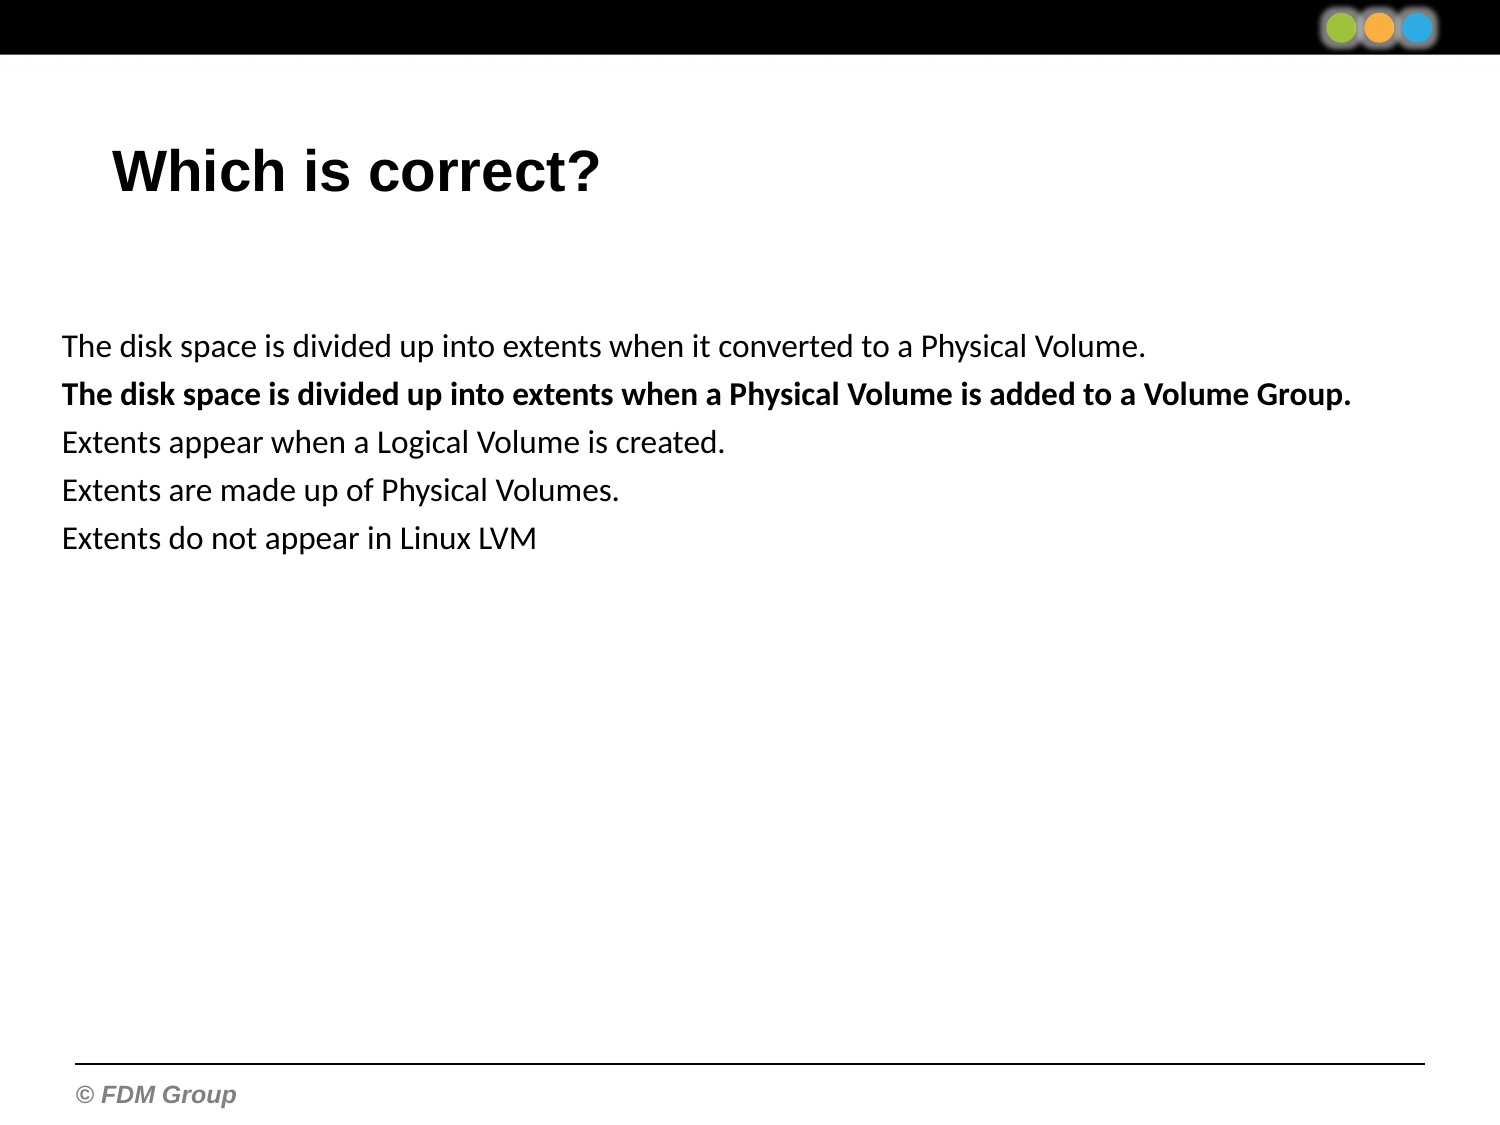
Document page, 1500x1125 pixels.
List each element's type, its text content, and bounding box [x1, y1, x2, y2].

text_box Which is correct? [112, 133, 1436, 231]
text_box The disk space is divided up into extents when it converted to a Physical Volume.​ The disk space is divided up into extents when a Physical Volume is added to a Volume Group.​ ​Extents appear when a Logical Volume is created. Extents are made up of Physical Volumes.​ Extents do not appear in Linux LVM [47, 316, 1462, 781]
